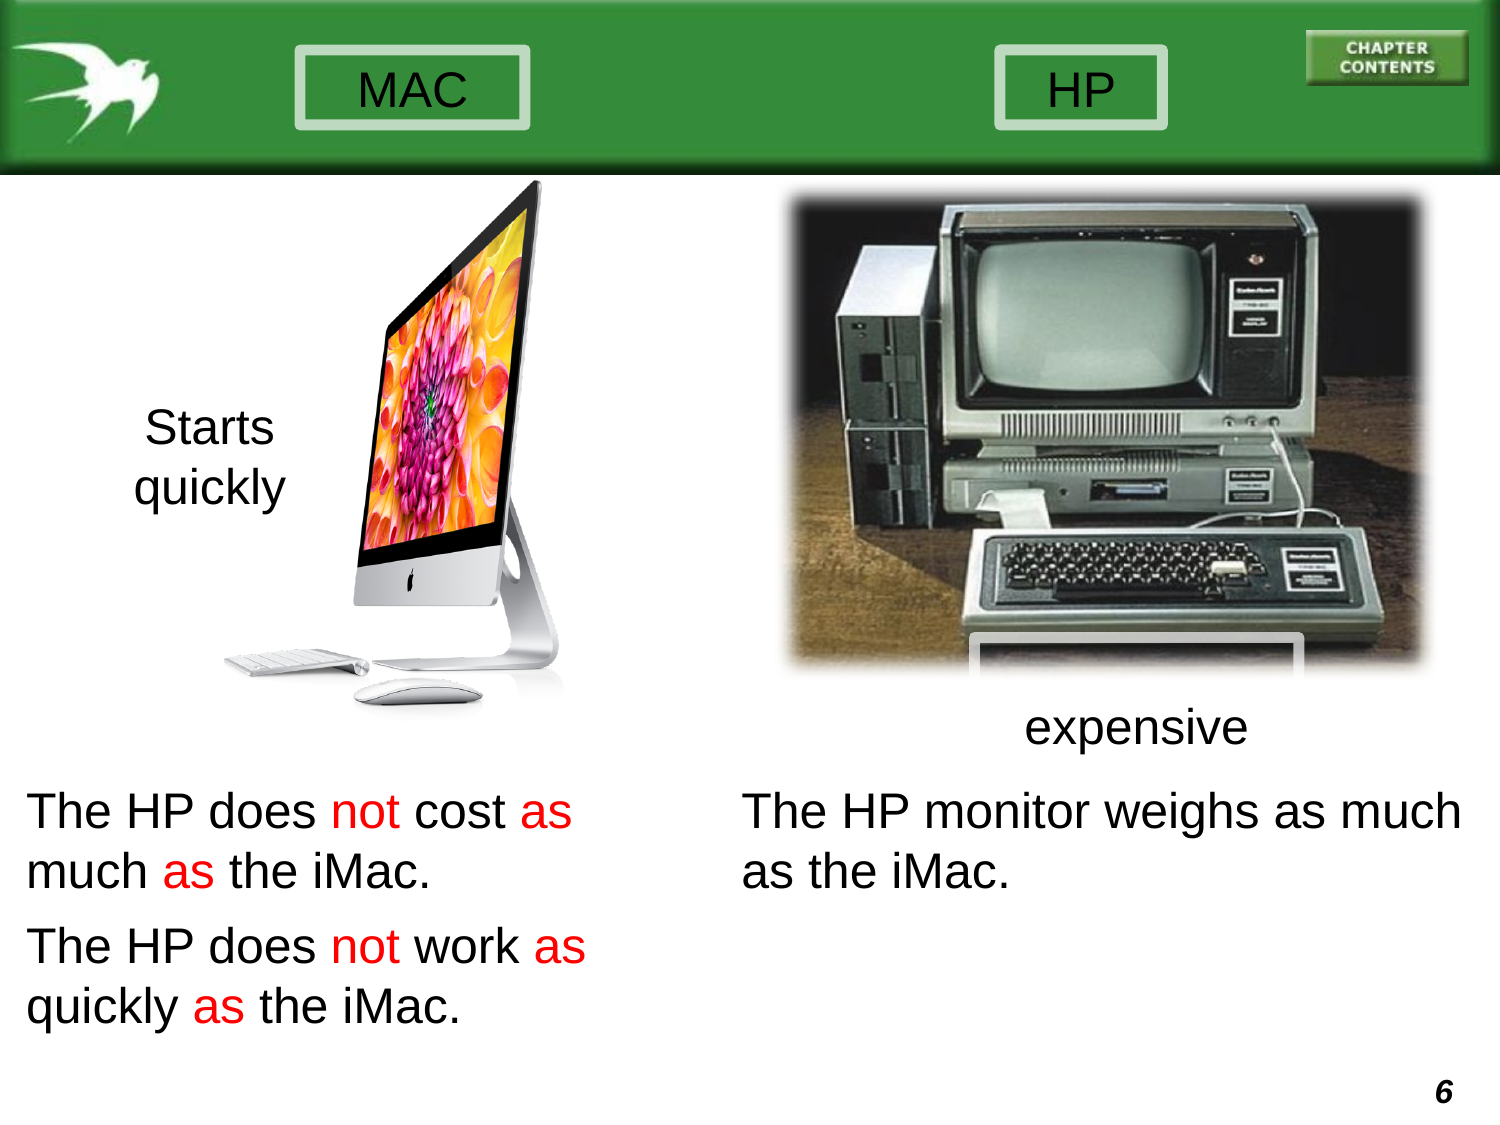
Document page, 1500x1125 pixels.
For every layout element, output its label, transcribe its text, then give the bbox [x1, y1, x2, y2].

text_box The HP does not cost as much as the iMac. The HP does not work as quickly as the iMac. [0, 771, 716, 1069]
text_box expensive [974, 687, 1299, 771]
picture [223, 178, 565, 722]
text_box HP [999, 49, 1163, 125]
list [774, 178, 1439, 680]
picture [0, 0, 1500, 175]
text_box The HP monitor weighs as much as the iMac. [715, 771, 1500, 1059]
list Starts quickly [47, 347, 218, 523]
list MAC [300, 50, 525, 125]
